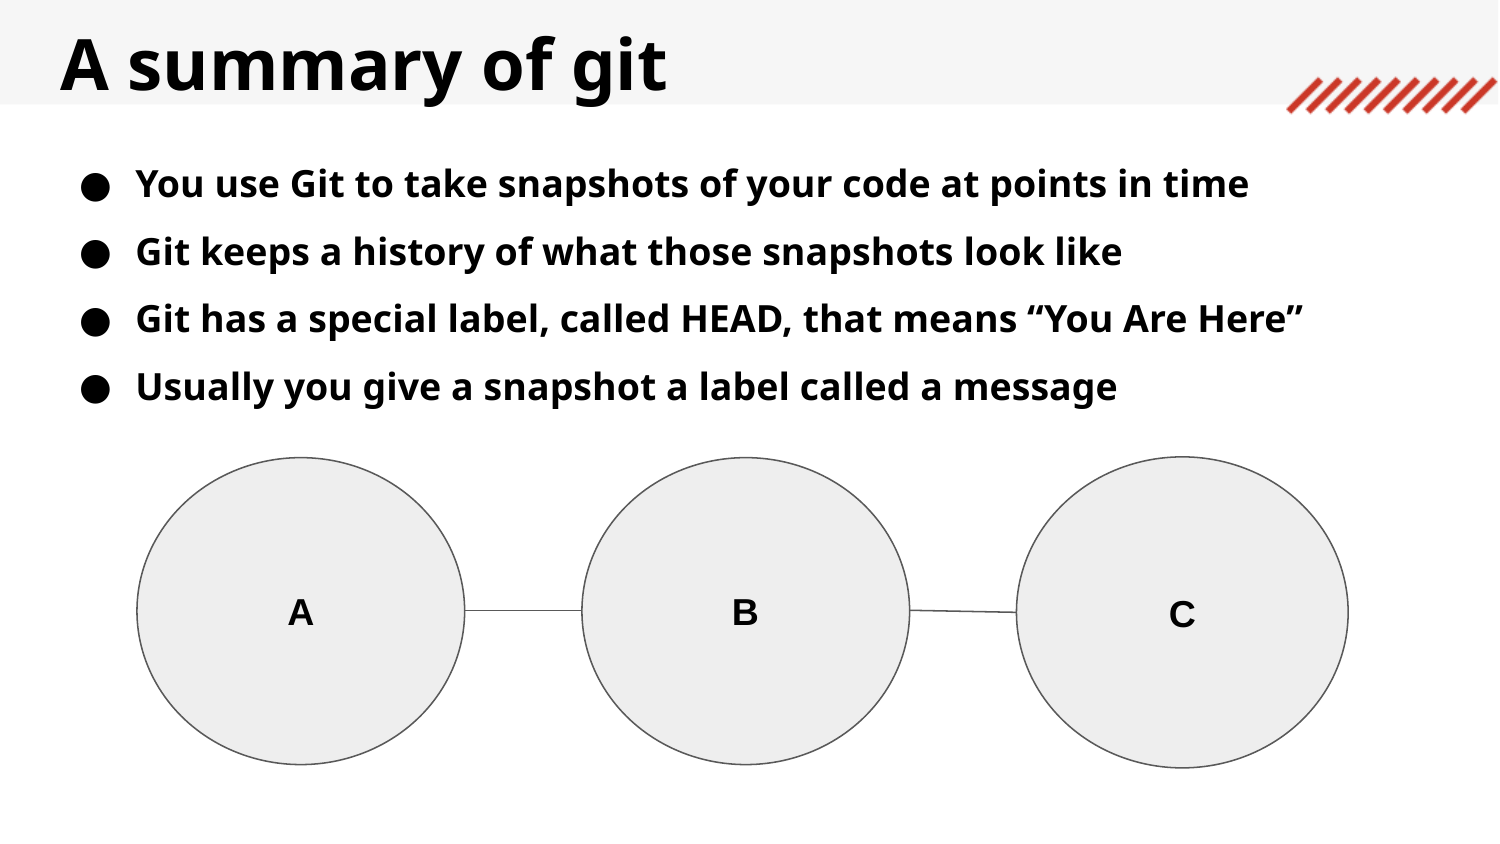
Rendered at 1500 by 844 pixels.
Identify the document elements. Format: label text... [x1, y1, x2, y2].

text_box A summary of git [57, 16, 1344, 113]
text_box You use Git to take snapshots of your code at points in time Git keeps a history of what those snapshots look like Git has a special label, called HEAD, that means “You Are Here” Usually you give a snapshot a label called a message [57, 134, 1461, 653]
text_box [136, 456, 1349, 769]
picture [0, 0, 1499, 843]
